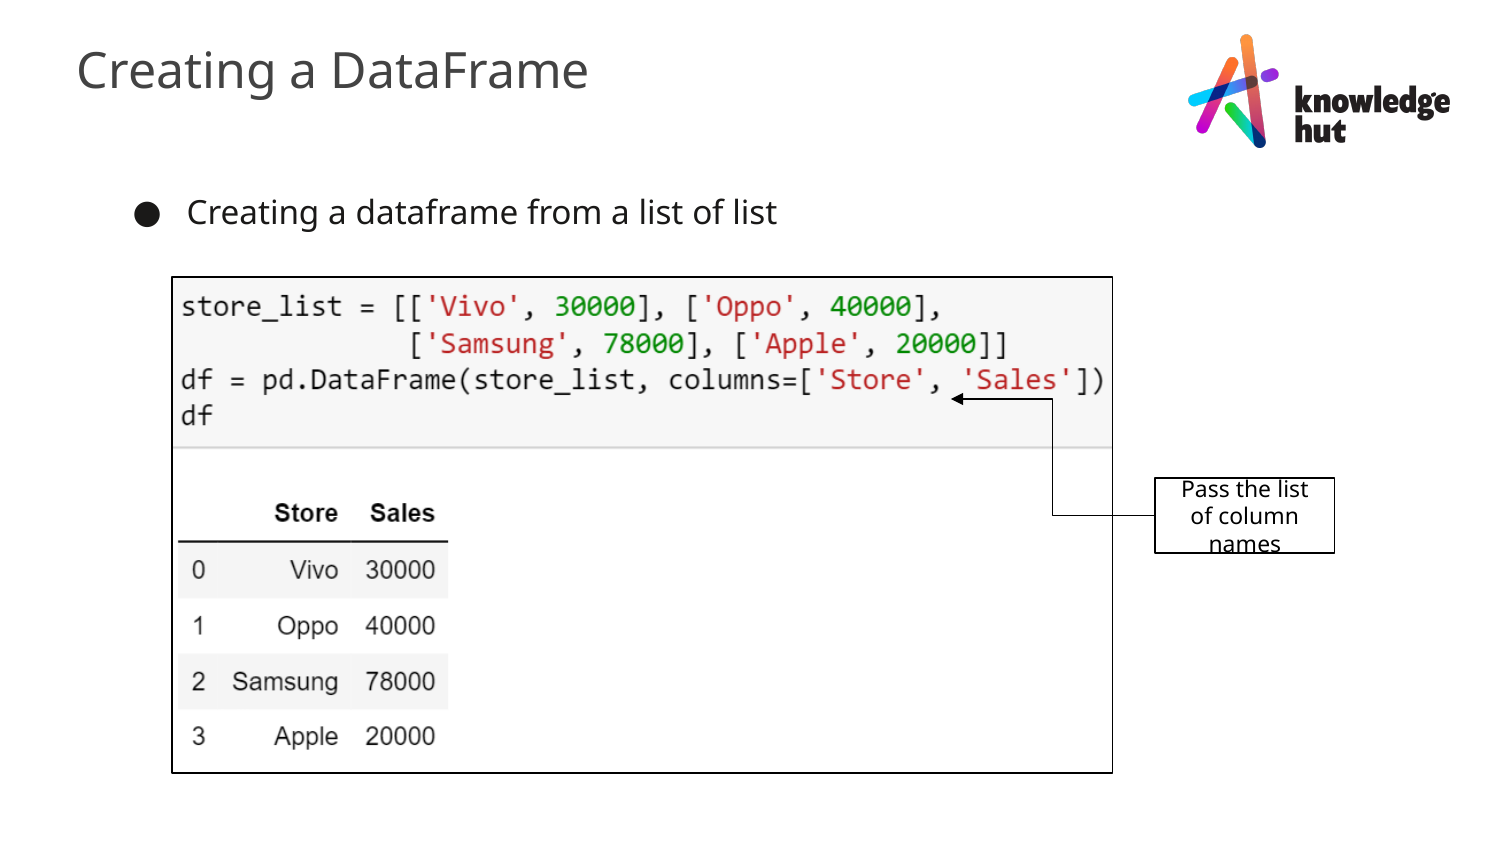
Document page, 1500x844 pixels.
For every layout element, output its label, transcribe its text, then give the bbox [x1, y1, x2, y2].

text_box Creating a DataFrame [61, 23, 1285, 110]
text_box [950, 398, 1156, 516]
picture [1184, 30, 1454, 152]
text_box Pass the list of column names [1155, 477, 1335, 553]
picture [172, 277, 1112, 773]
text_box Creating a dataframe from a list of list [96, 175, 1439, 263]
